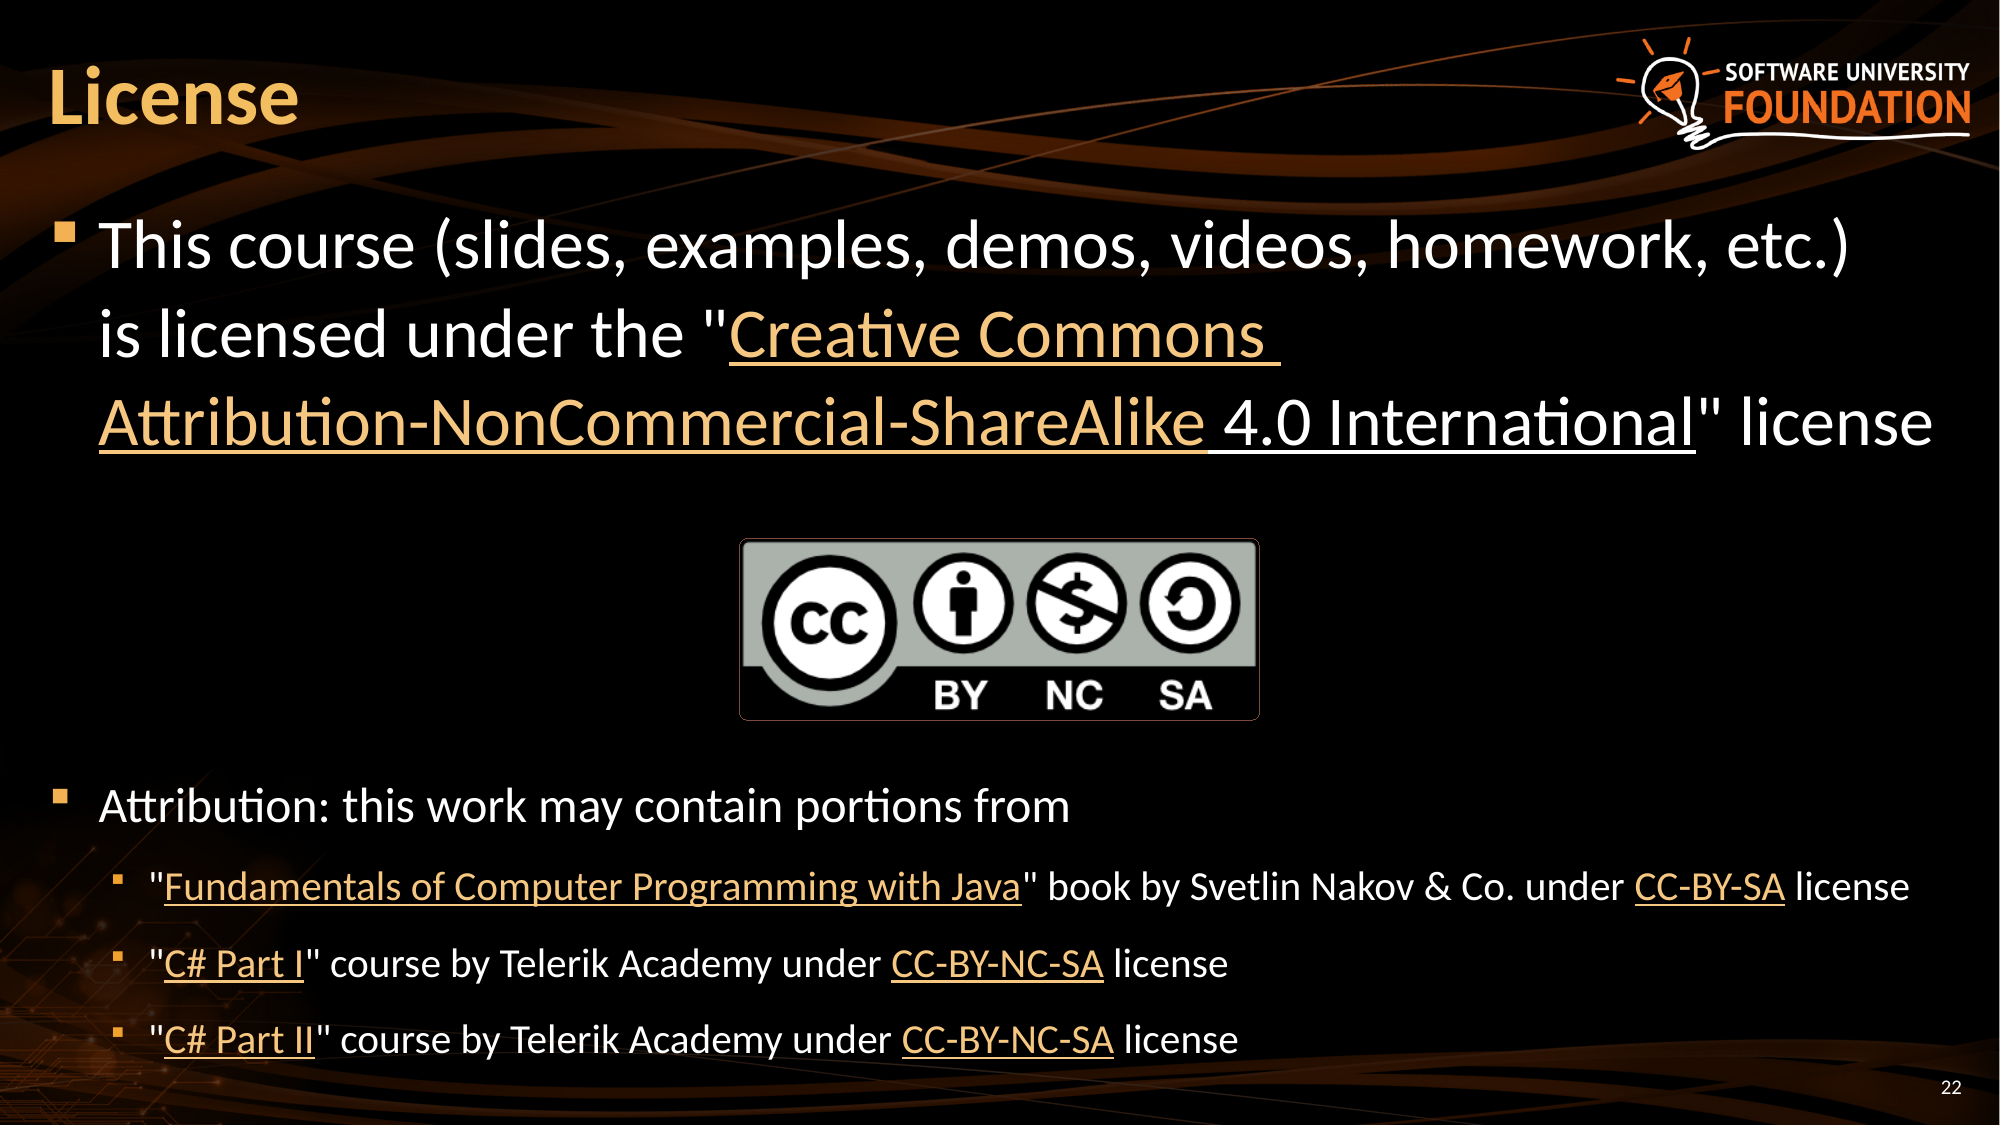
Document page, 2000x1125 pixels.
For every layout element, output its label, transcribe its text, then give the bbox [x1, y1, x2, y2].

title License [30, 6, 1602, 189]
slide_number 22 [1897, 1070, 1968, 1103]
picture [0, 0, 2000, 1125]
list This course (slides, examples, demos, videos, homework, etc.) is licensed under the "Creative Commons Attribution-NonCommercial-ShareAlike 4.0 International" license Attribution: this work may contain portions from "Fundamentals of Computer Programming with Java" book by Svetlin Nakov & Co. under CC-BY-SA license "C# Part I" course by Telerik Academy under CC-BY-NC-SA license "C# Part II" course by Telerik Academy under CC-BY-NC-SA license [31, 188, 1968, 1103]
